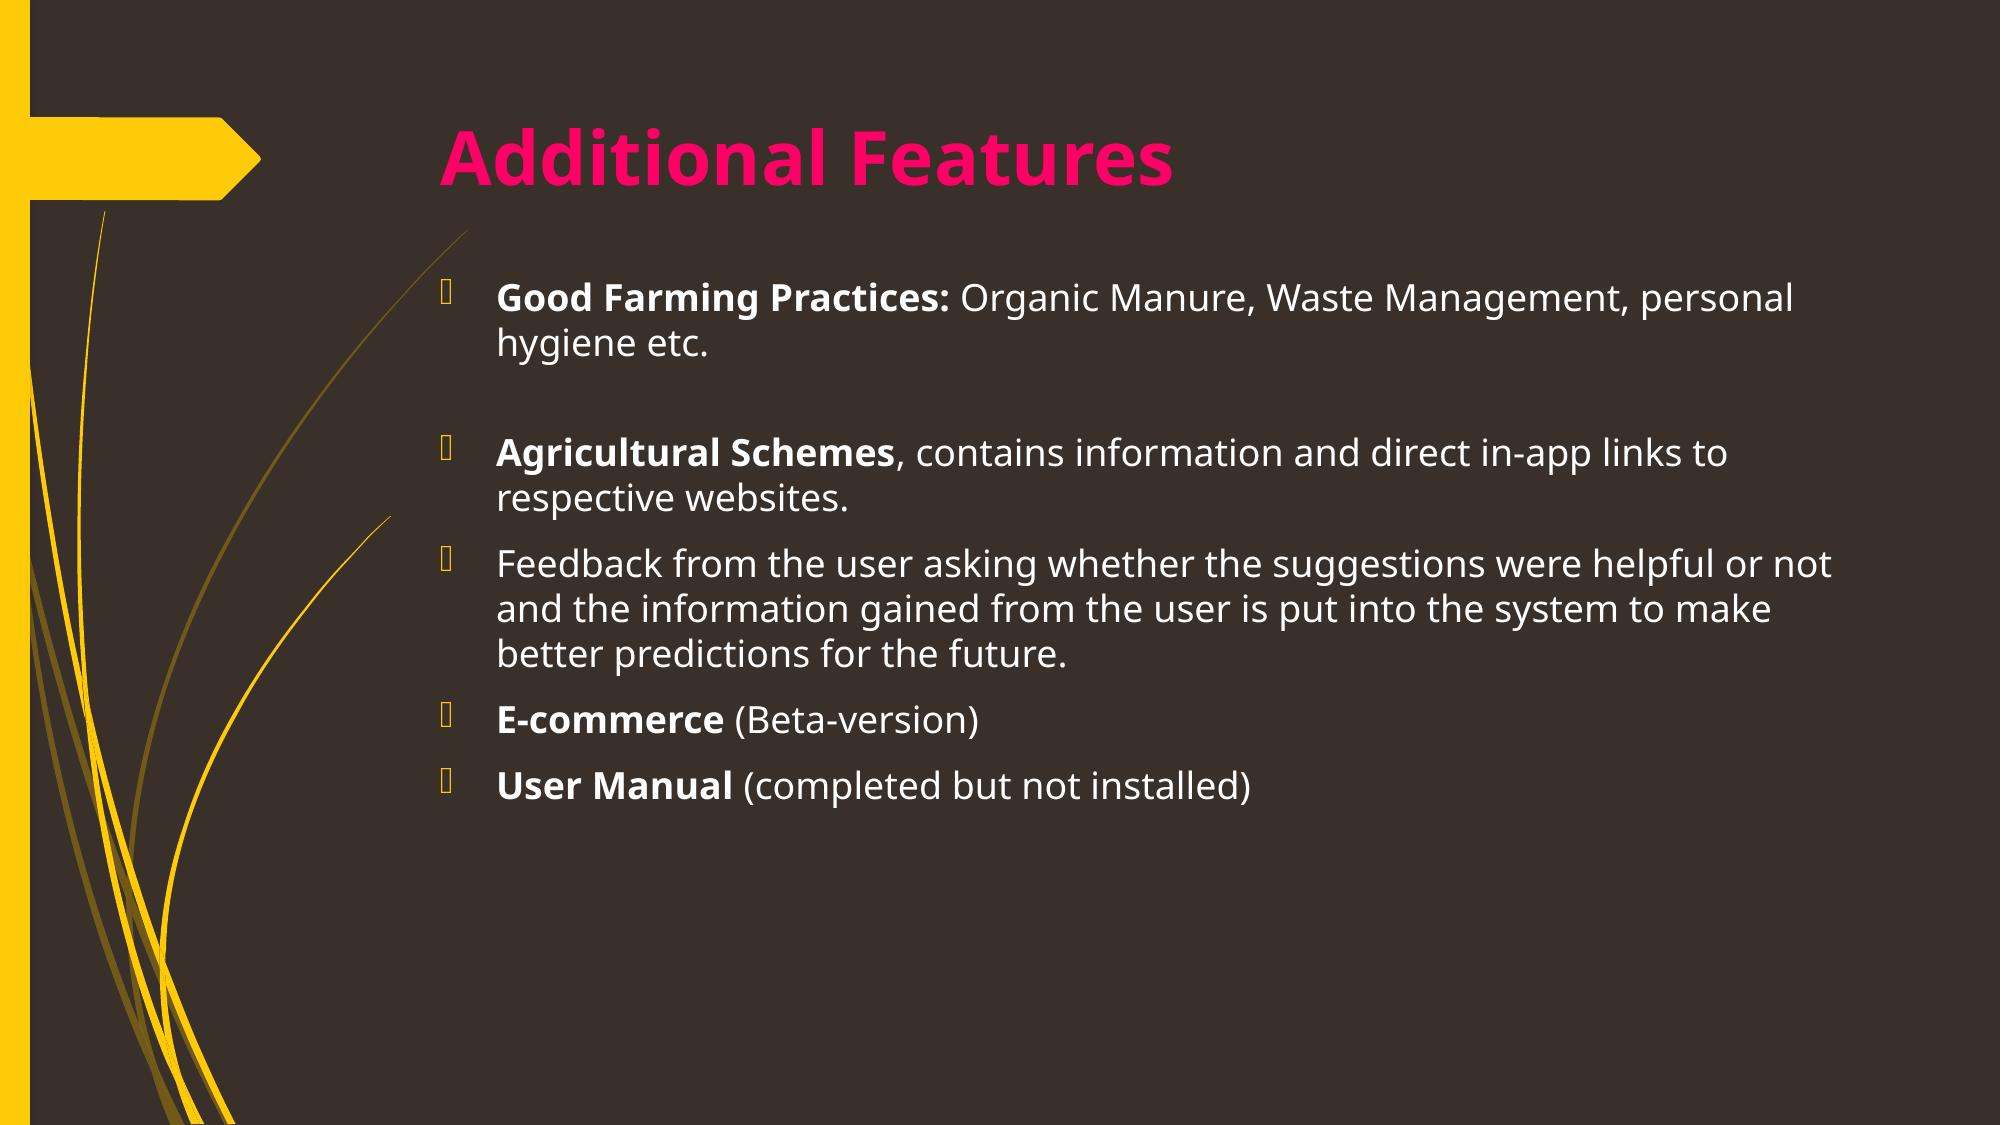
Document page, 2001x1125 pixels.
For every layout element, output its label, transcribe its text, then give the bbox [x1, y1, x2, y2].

list Good Farming Practices: Organic Manure, Waste Management, personal hygiene etc. Agricultural Schemes, contains information and direct in-app links to respective websites. Feedback from the user asking whether the suggestions were helpful or not and the information gained from the user is put into the system to make better predictions for the future. E-commerce (Beta-version) User Manual (completed but not installed) [424, 265, 1888, 996]
title Additional Features [425, 102, 1888, 265]
